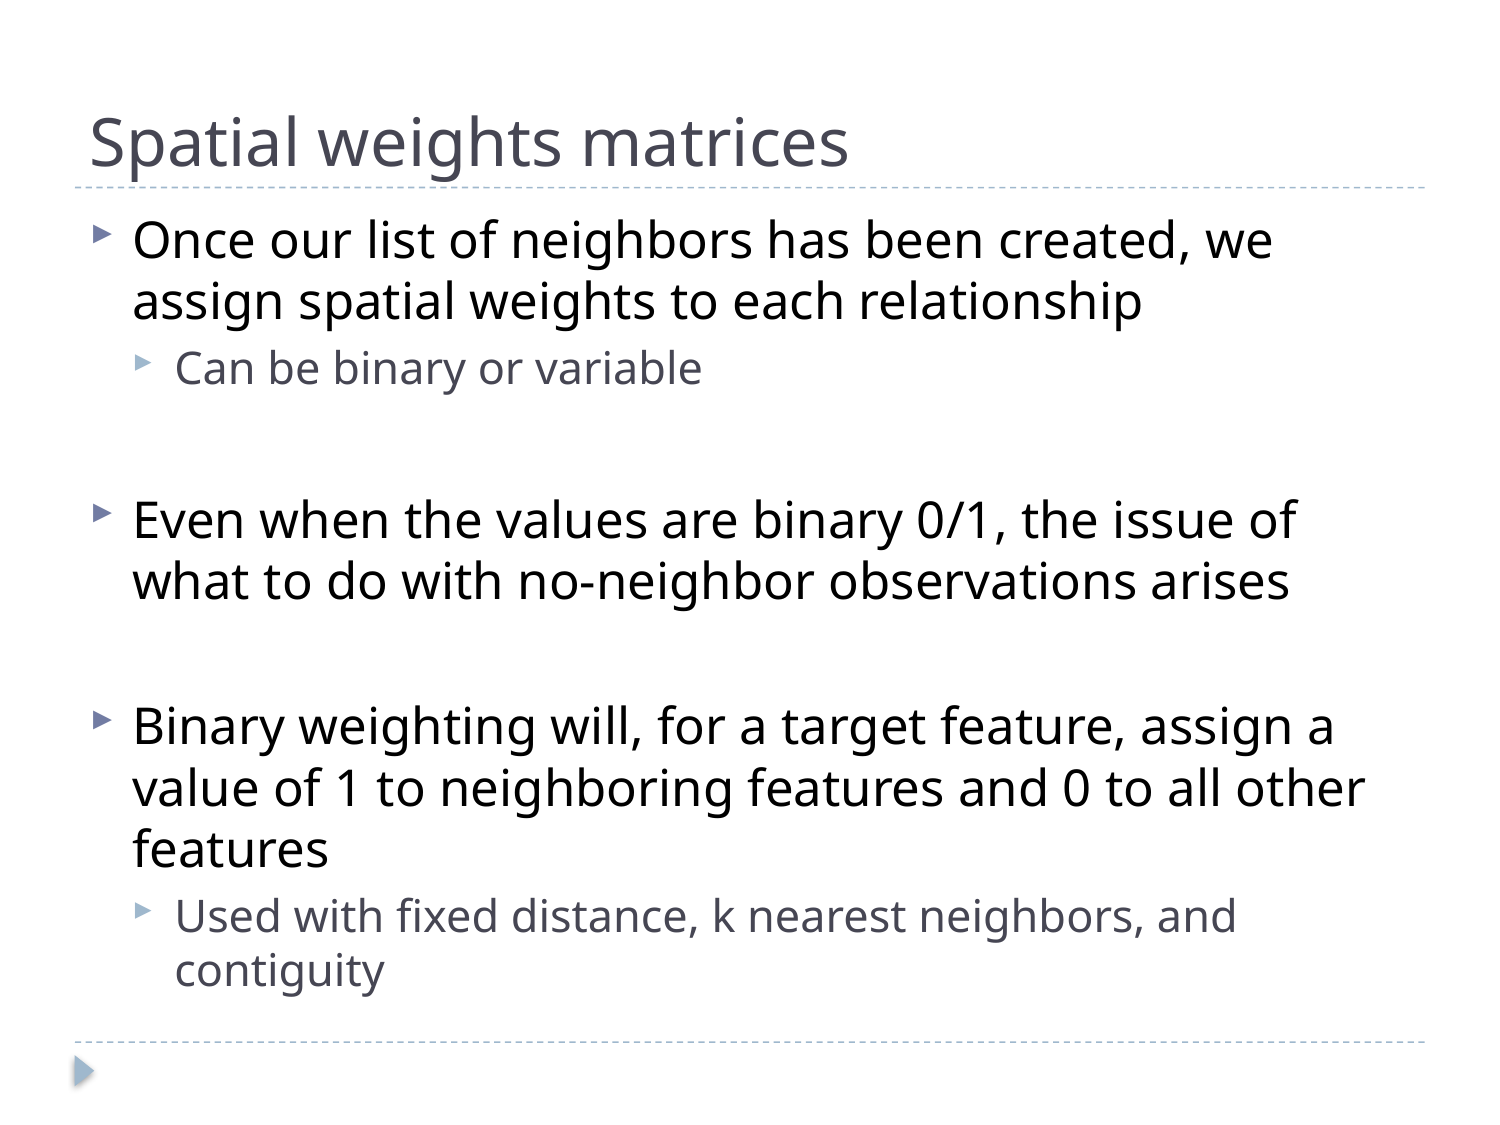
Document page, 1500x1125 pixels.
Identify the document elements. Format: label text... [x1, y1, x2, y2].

title Spatial weights matrices [75, 24, 1425, 188]
list Once our list of neighbors has been created, we assign spatial weights to each relationship Can be binary or variable Even when the values are binary 0/1, the issue of what to do with no-neighbor observations arises Binary weighting will, for a target feature, assign a value of 1 to neighboring features and 0 to all other features Used with fixed distance, k nearest neighbors, and contiguity [75, 200, 1425, 1010]
